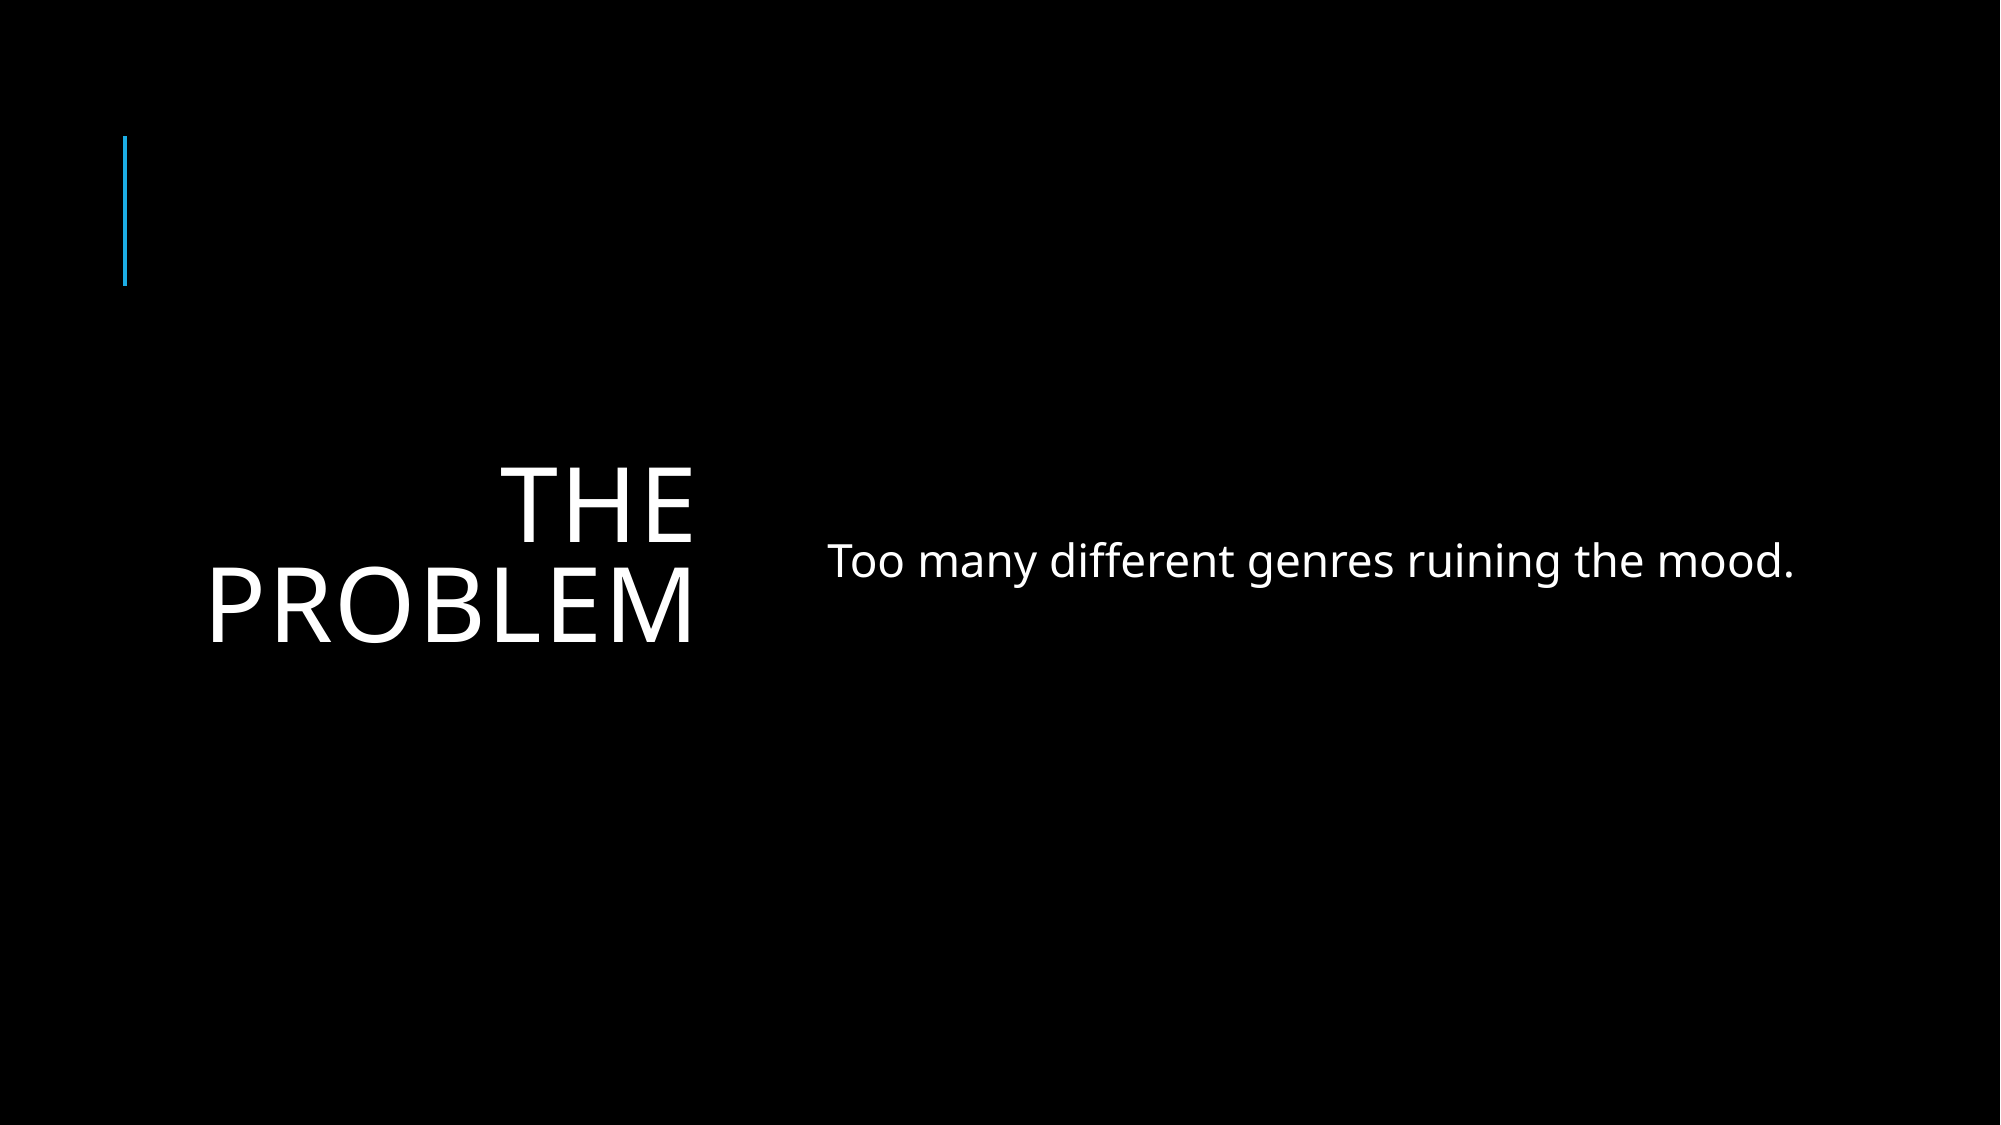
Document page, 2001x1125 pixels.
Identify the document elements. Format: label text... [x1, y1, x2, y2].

title The problem [158, 131, 715, 993]
list Too many different genres ruining the mood. [820, 131, 1847, 993]
